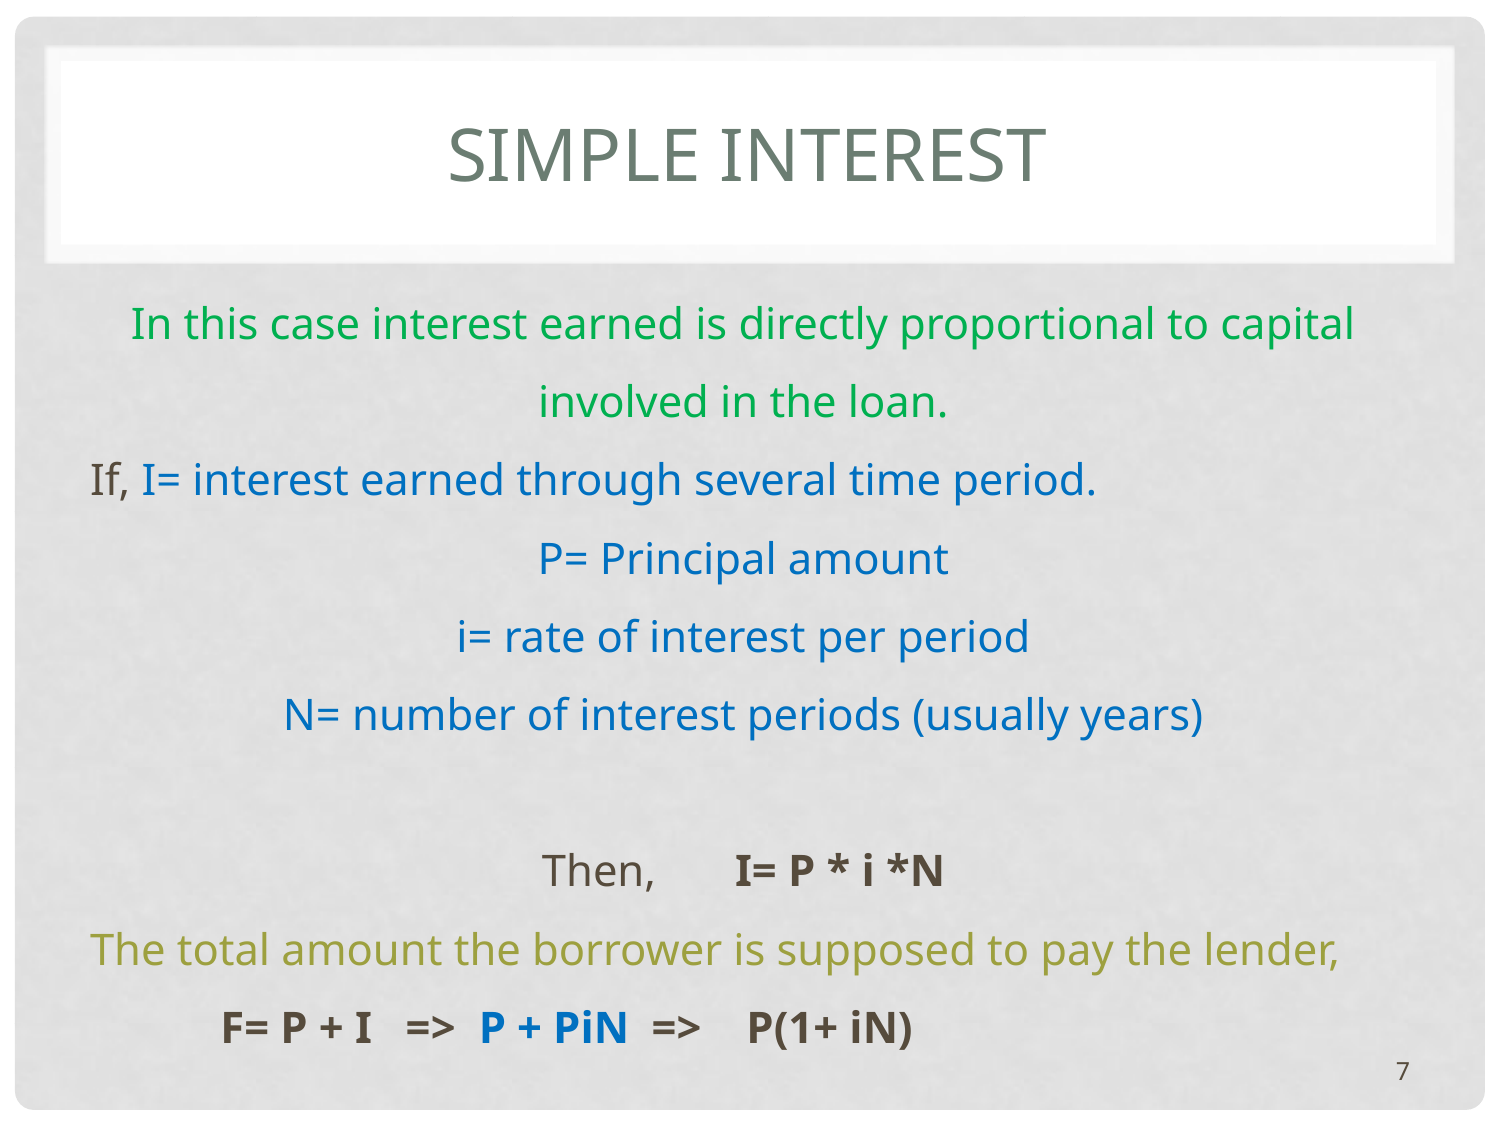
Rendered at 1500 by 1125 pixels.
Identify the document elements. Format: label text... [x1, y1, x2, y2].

slide_number 7 [1074, 1042, 1425, 1103]
title Simple Interest [69, 66, 1425, 238]
list In this case interest earned is directly proportional to capital involved in the loan. If, I= interest earned through several time period. P= Principal amount i= rate of interest per period N= number of interest periods (usually years) Then, I= P * i *N The total amount the borrower is supposed to pay the lender, F= P + I => P + PiN => P(1+ iN) [75, 262, 1413, 1062]
